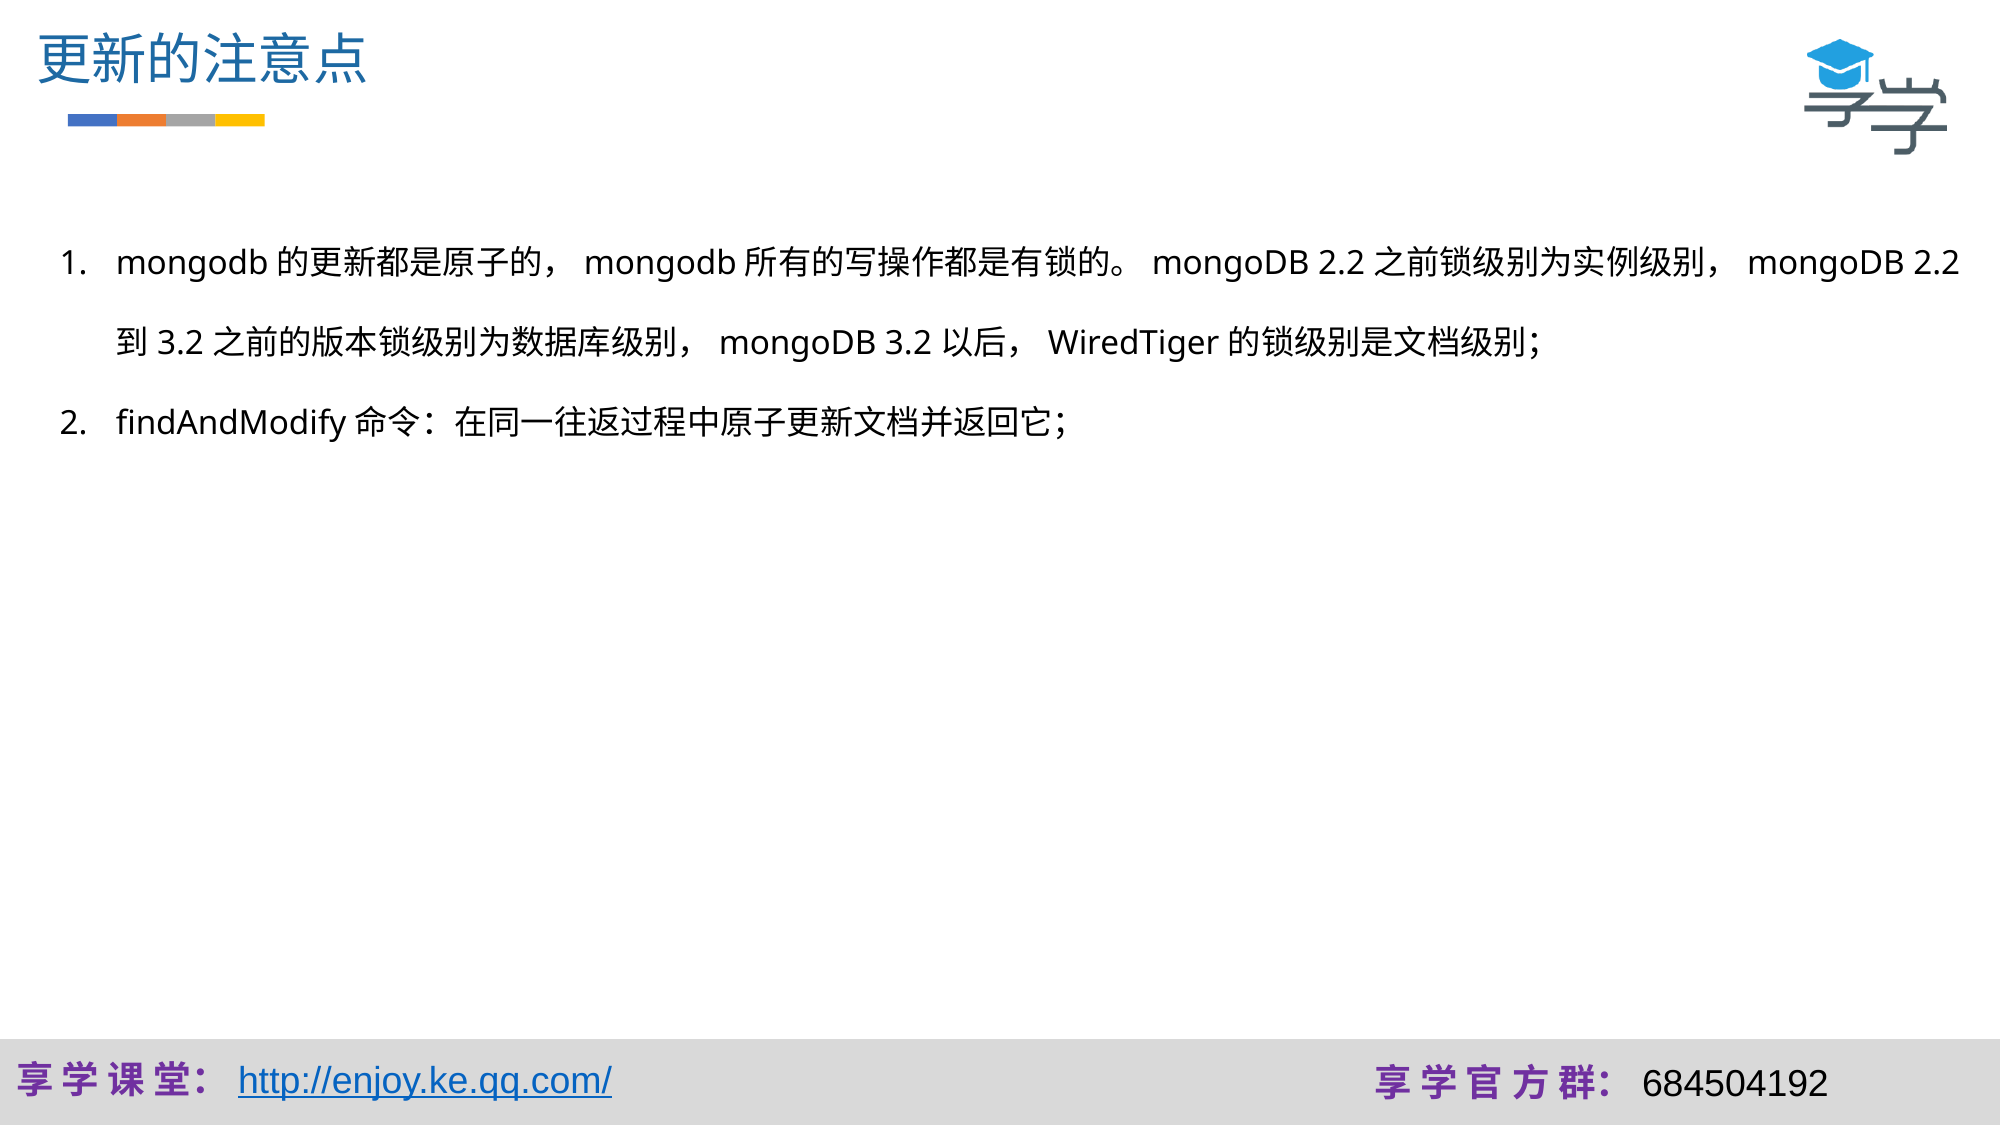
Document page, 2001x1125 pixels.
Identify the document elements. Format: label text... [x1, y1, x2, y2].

text_box 更新的注意点 [21, 16, 1962, 99]
text_box mongodb的更新都是原子的，mongodb所有的写操作都是有锁的。mongoDB 2.2之前锁级别为实例级别，mongoDB 2.2到3.2之前的版本锁级别为数据库级别，mongoDB 3.2以后，WiredTiger的锁级别是文档级别； findAndModify命令：在同一往返过程中原子更新文档并返回它； [44, 194, 1981, 569]
picture [1799, 99, 1952, 173]
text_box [67, 114, 265, 127]
